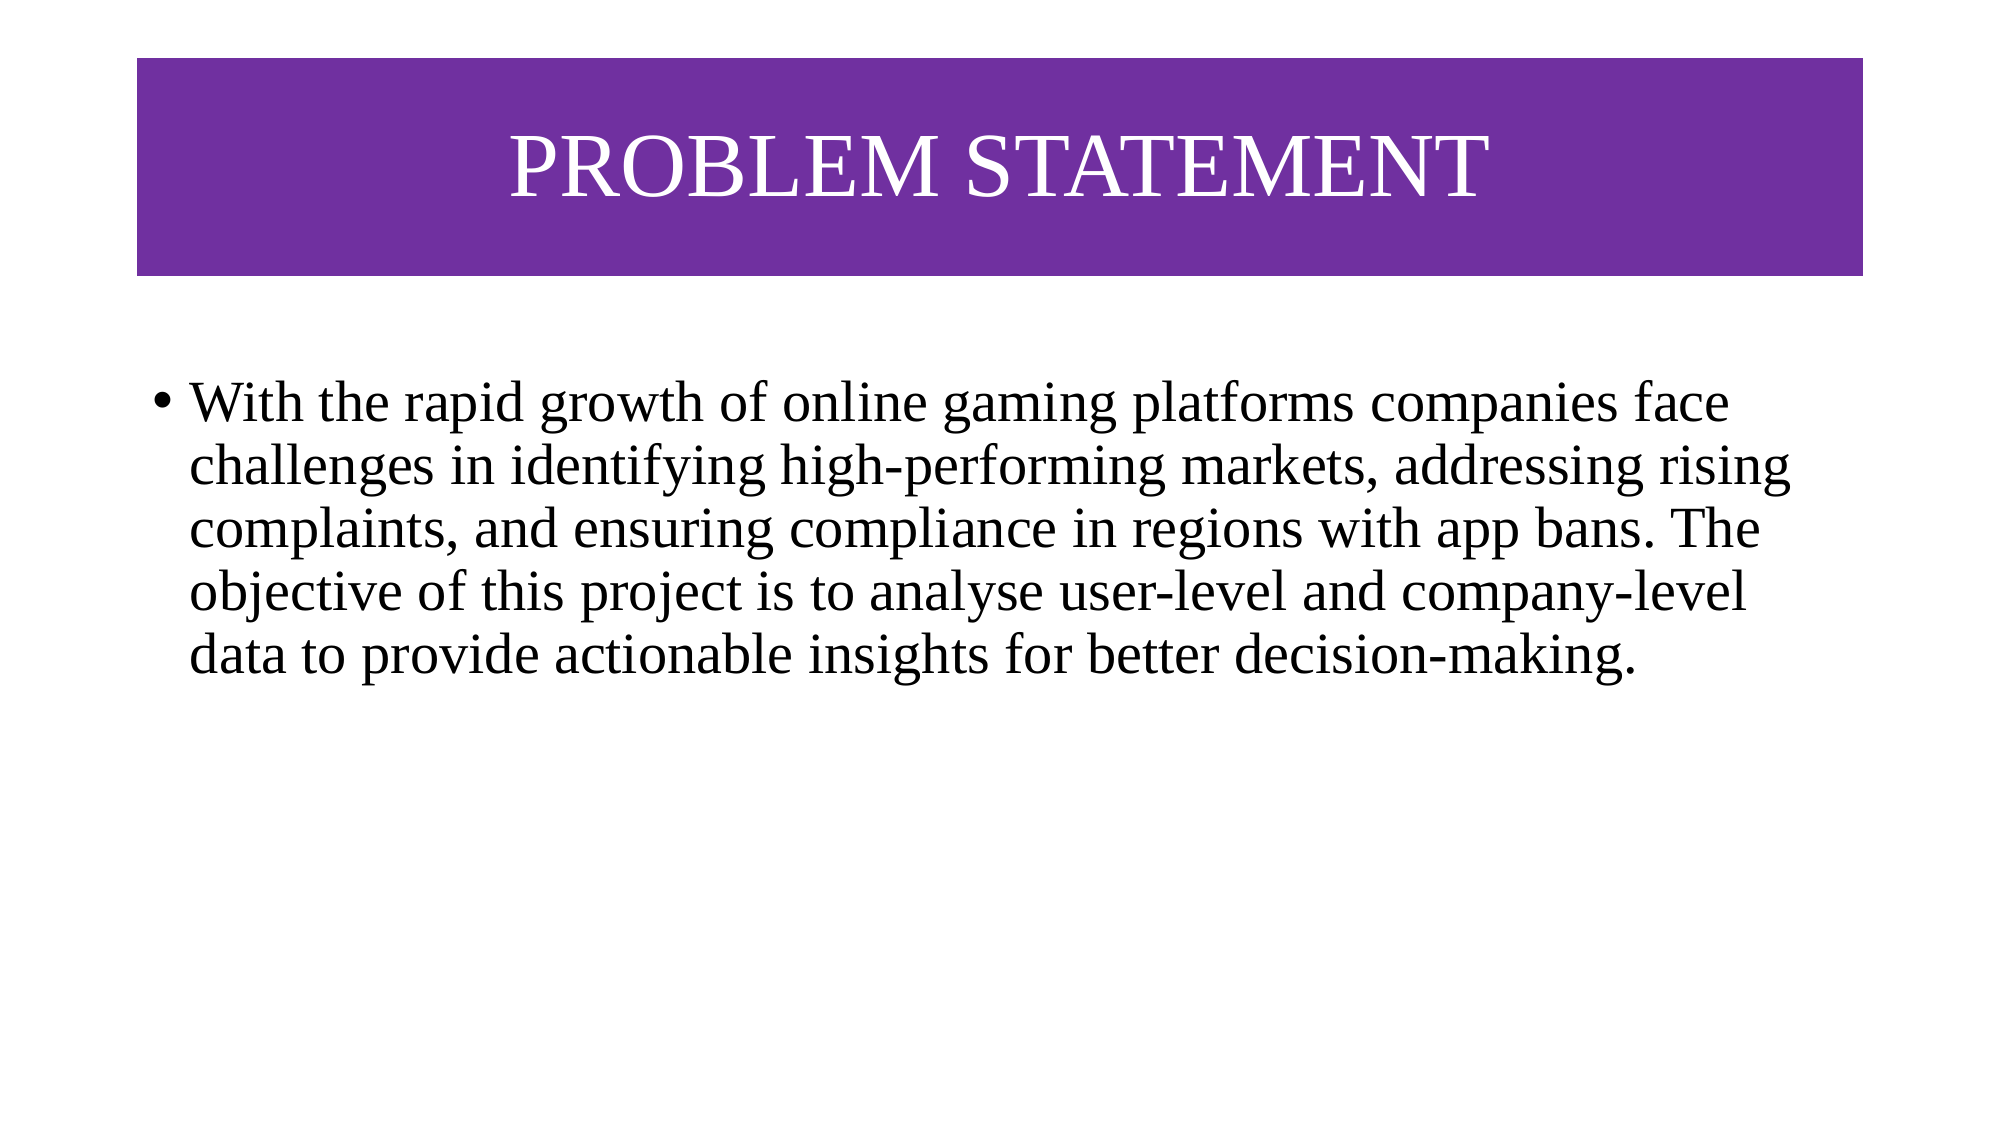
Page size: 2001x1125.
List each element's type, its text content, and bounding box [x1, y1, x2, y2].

title PROBLEM STATEMENT [137, 58, 1863, 276]
list With the rapid growth of online gaming platforms companies face challenges in identifying high-performing markets, addressing rising complaints, and ensuring compliance in regions with app bans. The objective of this project is to analyse user-level and company-level data to provide actionable insights for better decision-making. [137, 364, 1863, 904]
